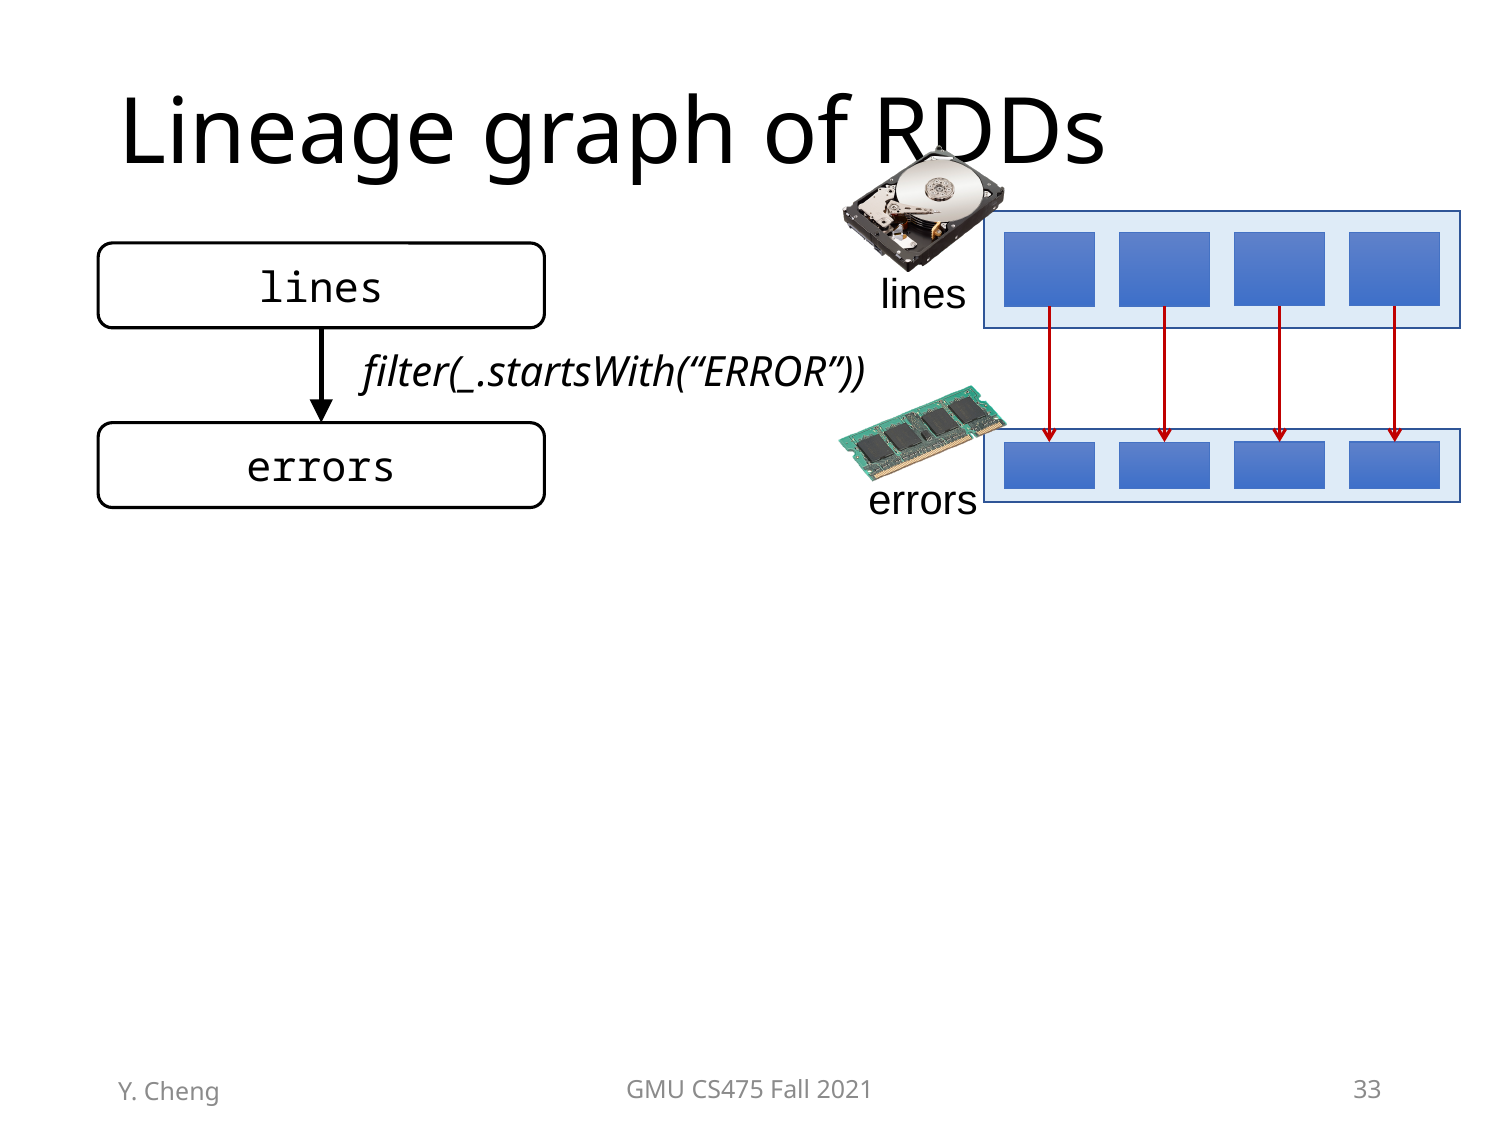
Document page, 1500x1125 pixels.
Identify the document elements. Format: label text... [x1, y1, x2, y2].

title Lineage graph of RDDs [103, 25, 1397, 243]
footer GMU CS475 Fall 2021 [496, 1060, 1004, 1121]
slide_number 33 [1059, 1060, 1397, 1121]
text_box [1008, 428, 1461, 502]
text_box errors [97, 421, 546, 509]
text_box filter(_.startsWith(“ERROR”)) [348, 337, 881, 403]
text_box [1349, 232, 1440, 306]
text_box [1119, 232, 1210, 307]
text_box [1004, 232, 1095, 307]
text_box lines [97, 241, 546, 329]
picture [841, 144, 1005, 273]
text_box [1005, 210, 1461, 329]
text_box [1234, 232, 1325, 306]
text_box lines [865, 273, 982, 324]
text_box [983, 273, 1048, 329]
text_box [837, 349, 1008, 531]
slide_number Y. Cheng [103, 1060, 441, 1121]
